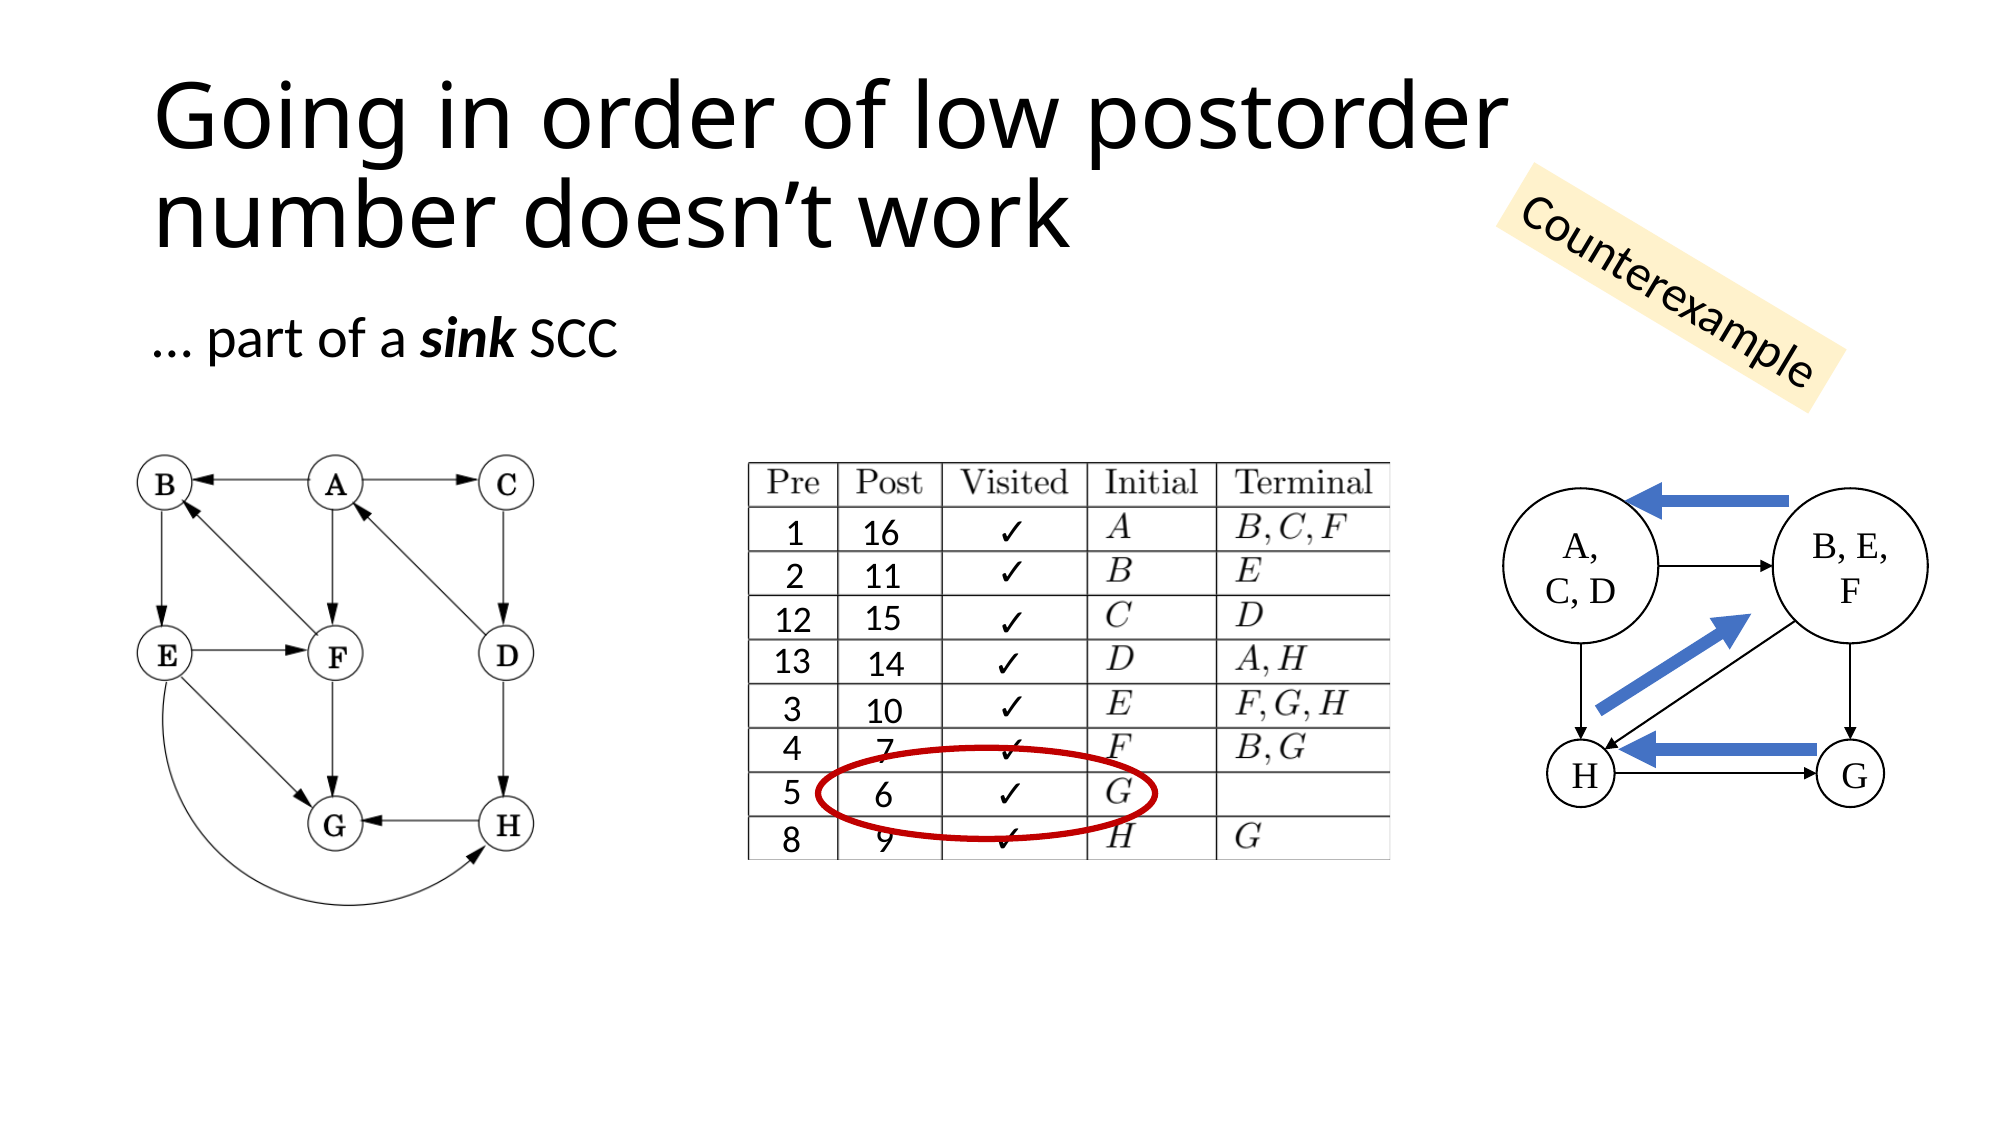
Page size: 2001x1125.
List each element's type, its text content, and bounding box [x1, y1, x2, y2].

text_box A, C, D [1502, 487, 1660, 645]
text_box B, E, F [1771, 487, 1929, 645]
picture [94, 418, 629, 929]
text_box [747, 461, 1391, 869]
list … part of a sink SCC [137, 299, 1863, 1014]
title Going in order of low postorder number doesn’t work [137, 59, 1863, 278]
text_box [1604, 620, 1796, 750]
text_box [1598, 613, 1752, 711]
text_box G [1815, 738, 1886, 809]
text_box H [1546, 738, 1616, 809]
text_box Counterexample [1495, 162, 1847, 414]
